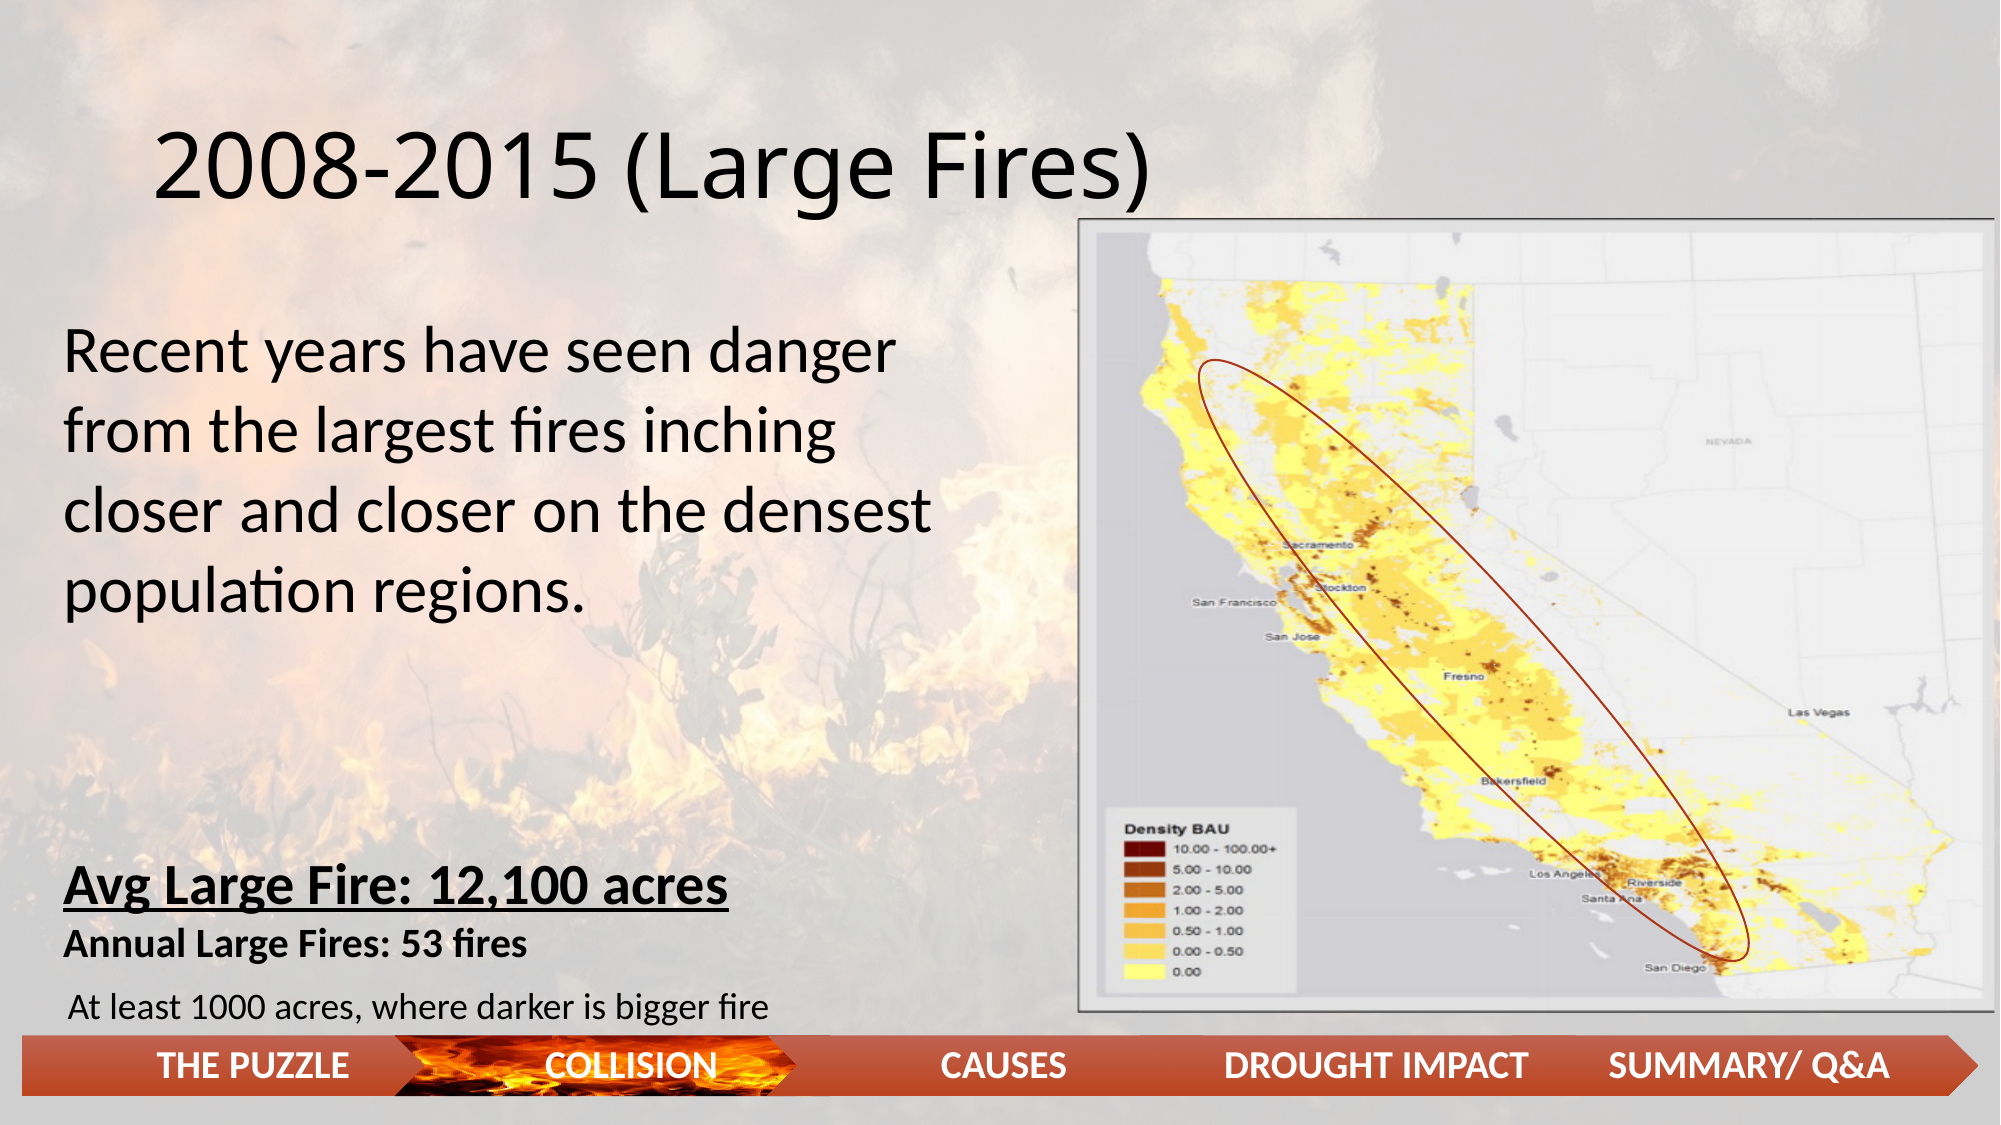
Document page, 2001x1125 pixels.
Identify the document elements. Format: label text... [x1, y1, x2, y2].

text_box At least 1000 acres, where darker is bigger fire [52, 974, 794, 1035]
picture [1077, 218, 1995, 1013]
title 2008-2015 (Large Fires) [137, 59, 1863, 278]
text_box Recent years have seen danger from the largest fires inching closer and closer on the densest population regions. [48, 298, 1027, 633]
text_box Avg Large Fire: 12,100 acres Annual Large Fires: 53 fires [48, 838, 826, 974]
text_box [21, 1035, 1979, 1097]
